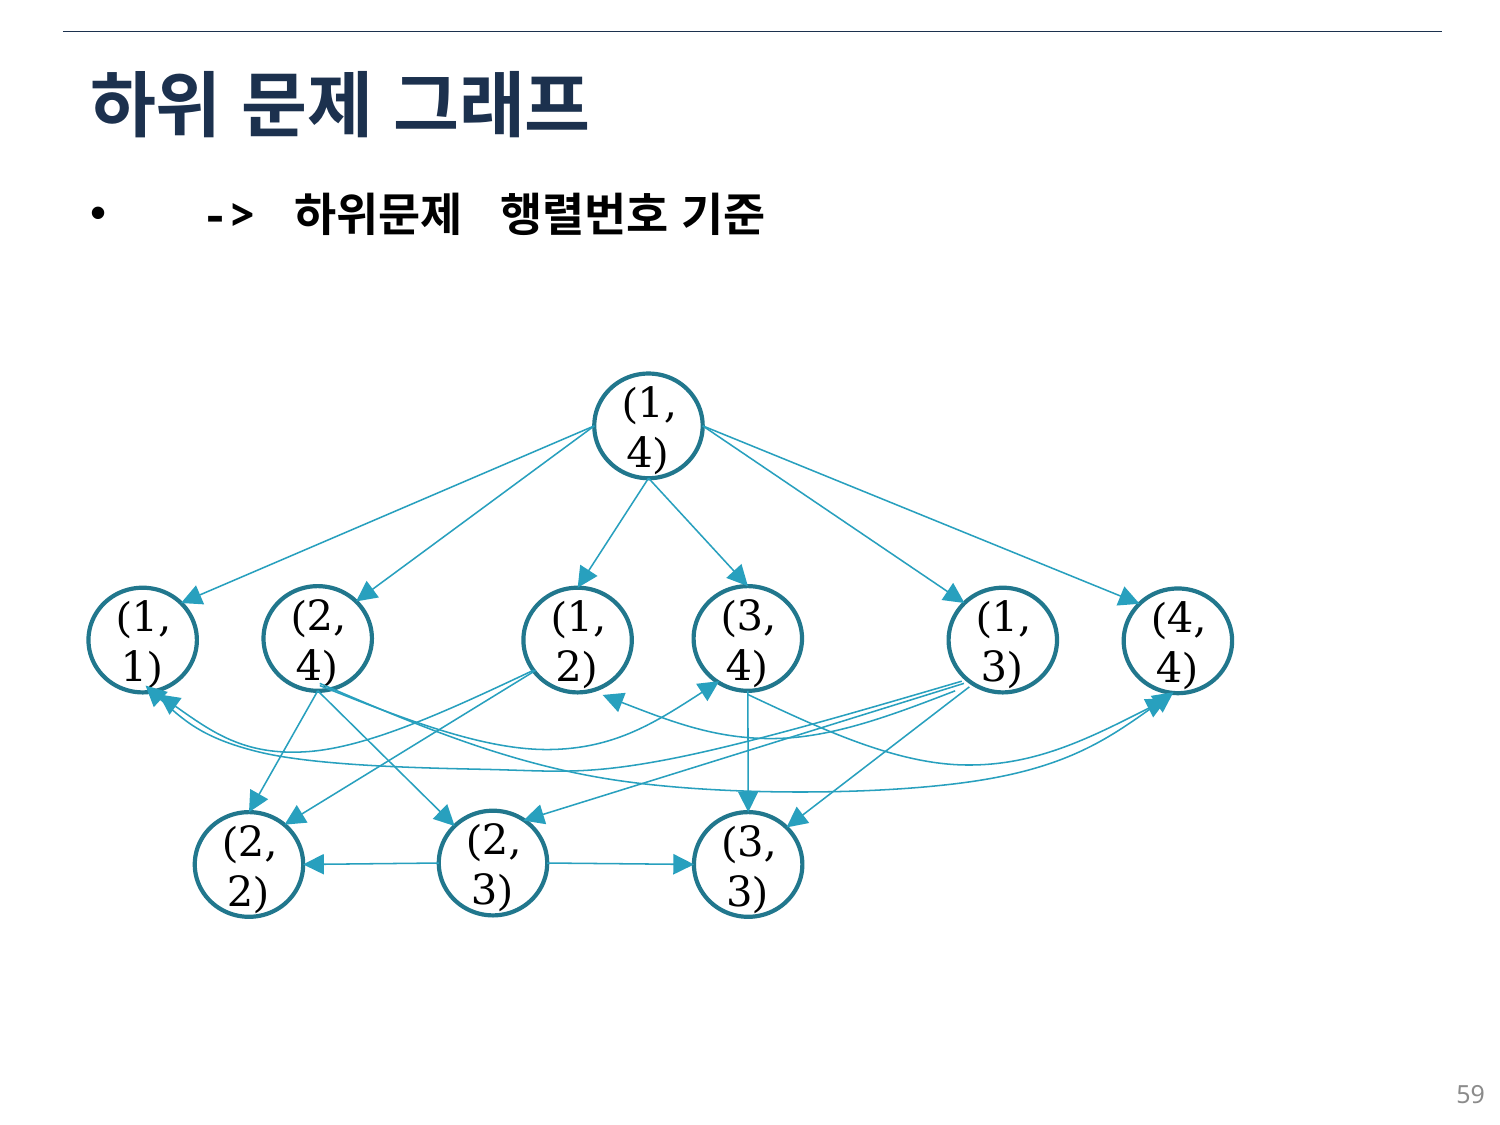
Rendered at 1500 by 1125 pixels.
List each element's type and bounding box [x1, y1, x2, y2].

text_box [86, 371, 1235, 919]
title [75, 52, 1425, 154]
slide_number [1149, 1065, 1500, 1125]
